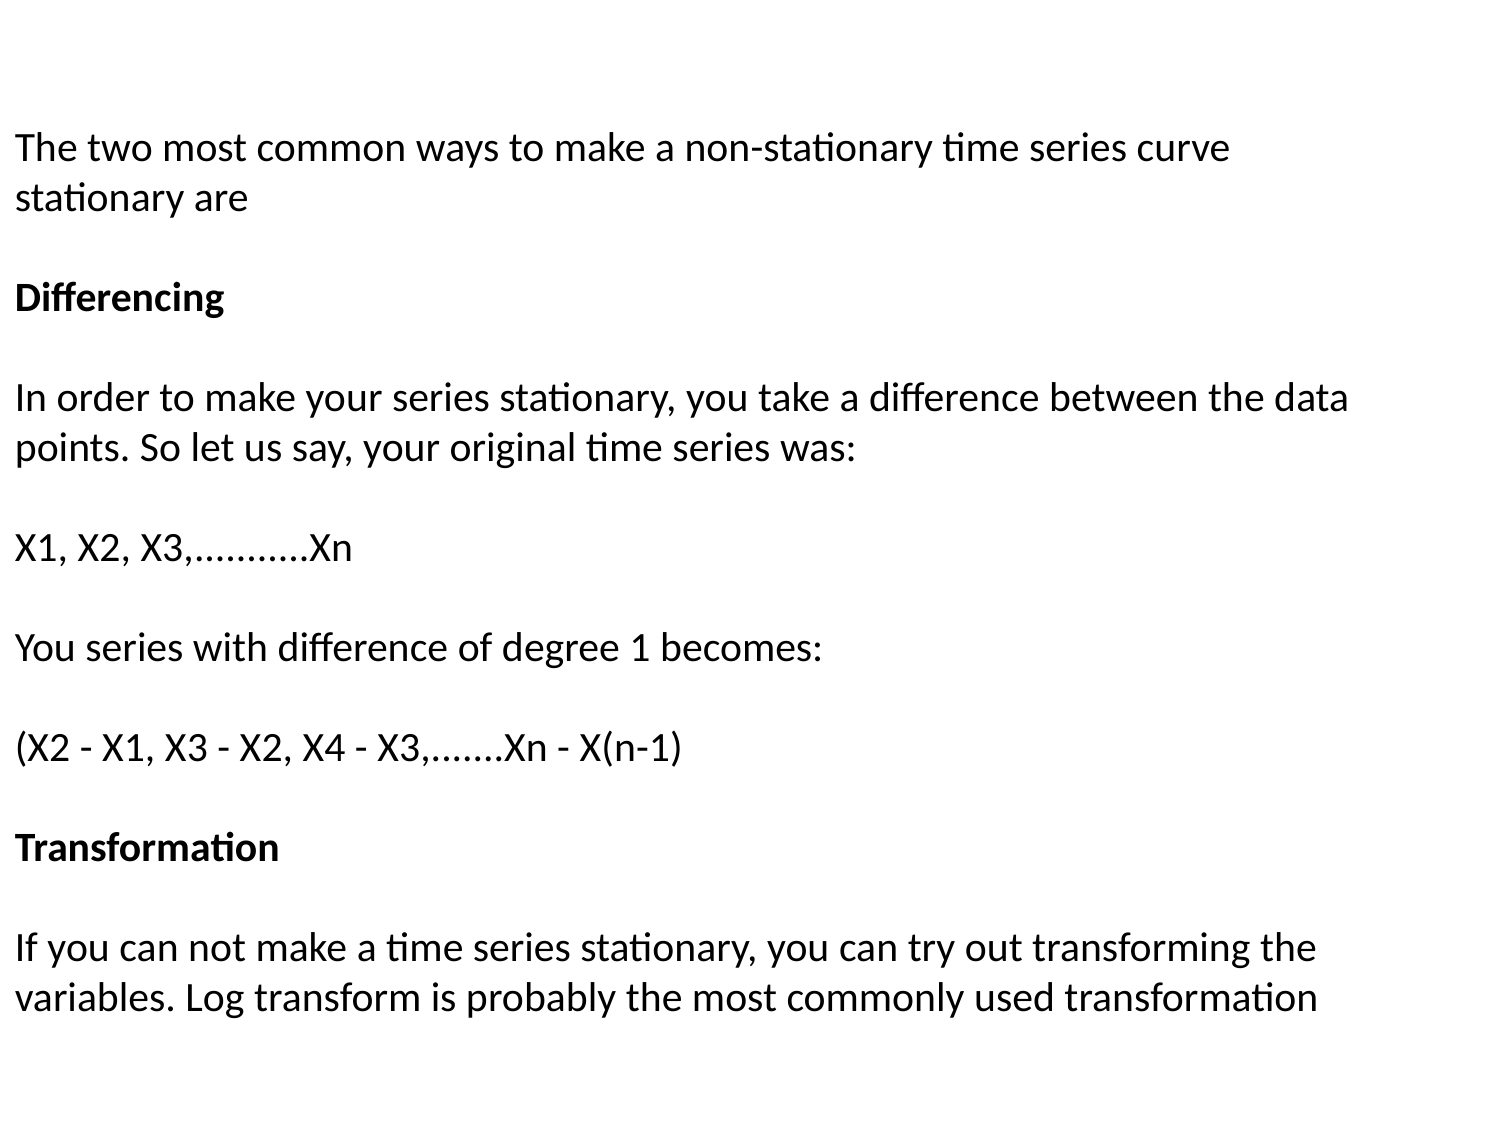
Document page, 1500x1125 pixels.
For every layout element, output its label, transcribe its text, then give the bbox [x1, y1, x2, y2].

text_box The two most common ways to make a non-stationary time series curve stationary are Differencing In order to make your series stationary, you take a difference between the data points. So let us say, your original time series was: X1, X2, X3,...........Xn You series with difference of degree 1 becomes: (X2 - X1, X3 - X2, X4 - X3,.......Xn - X(n-1) Transformation If you can not make a time series stationary, you can try out transforming the variables. Log transform is probably the most commonly used transformation [0, 112, 1422, 1062]
